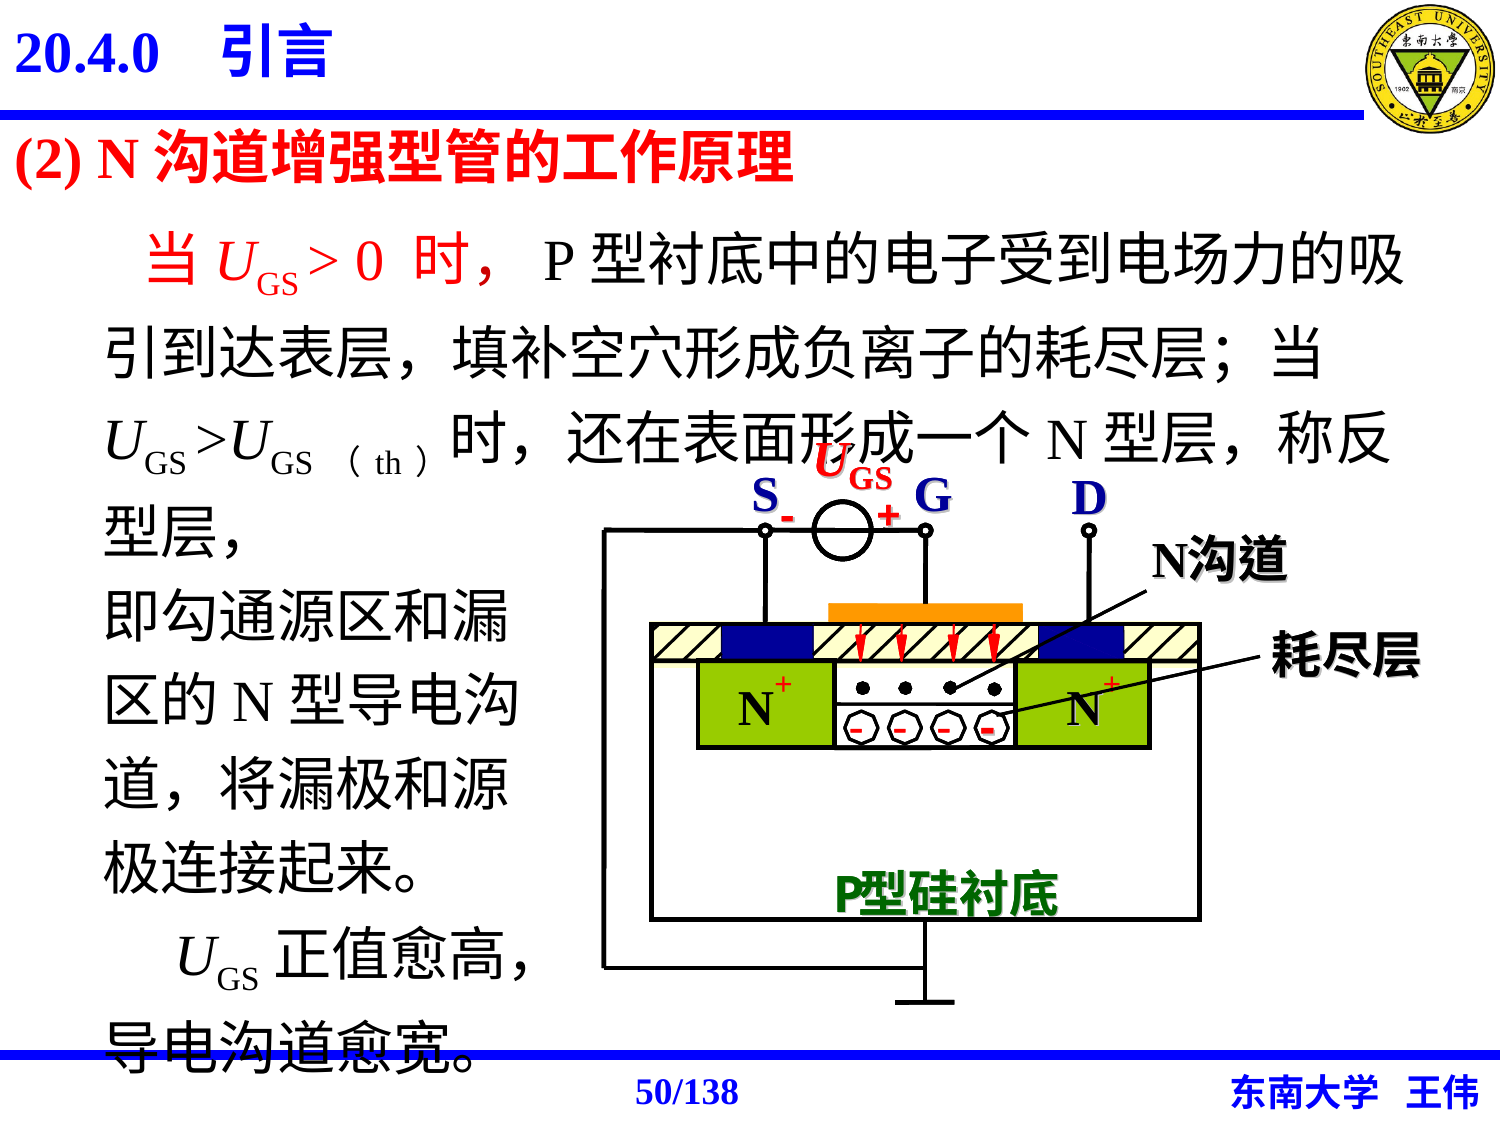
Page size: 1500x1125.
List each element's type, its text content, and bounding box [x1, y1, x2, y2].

picture [601, 421, 1425, 1008]
text_box (2) N沟道增强型管的工作原理 [0, 113, 949, 198]
text_box 20.4.0 引言 [0, 14, 974, 140]
text_box 当UGS > 0 时，P型衬底中的电子受到电场力的吸引到达表层，填补空穴形成负离子的耗尽层；当UGS >UGS（th）时，还在表面形成一个N型层，称反型层， 即勾通源区和漏 区的N型导电沟 道，将漏极和源 极连接起来。 UGS正值愈高， 导电沟道愈宽。 [87, 198, 1425, 1089]
picture [1360, 0, 1500, 138]
